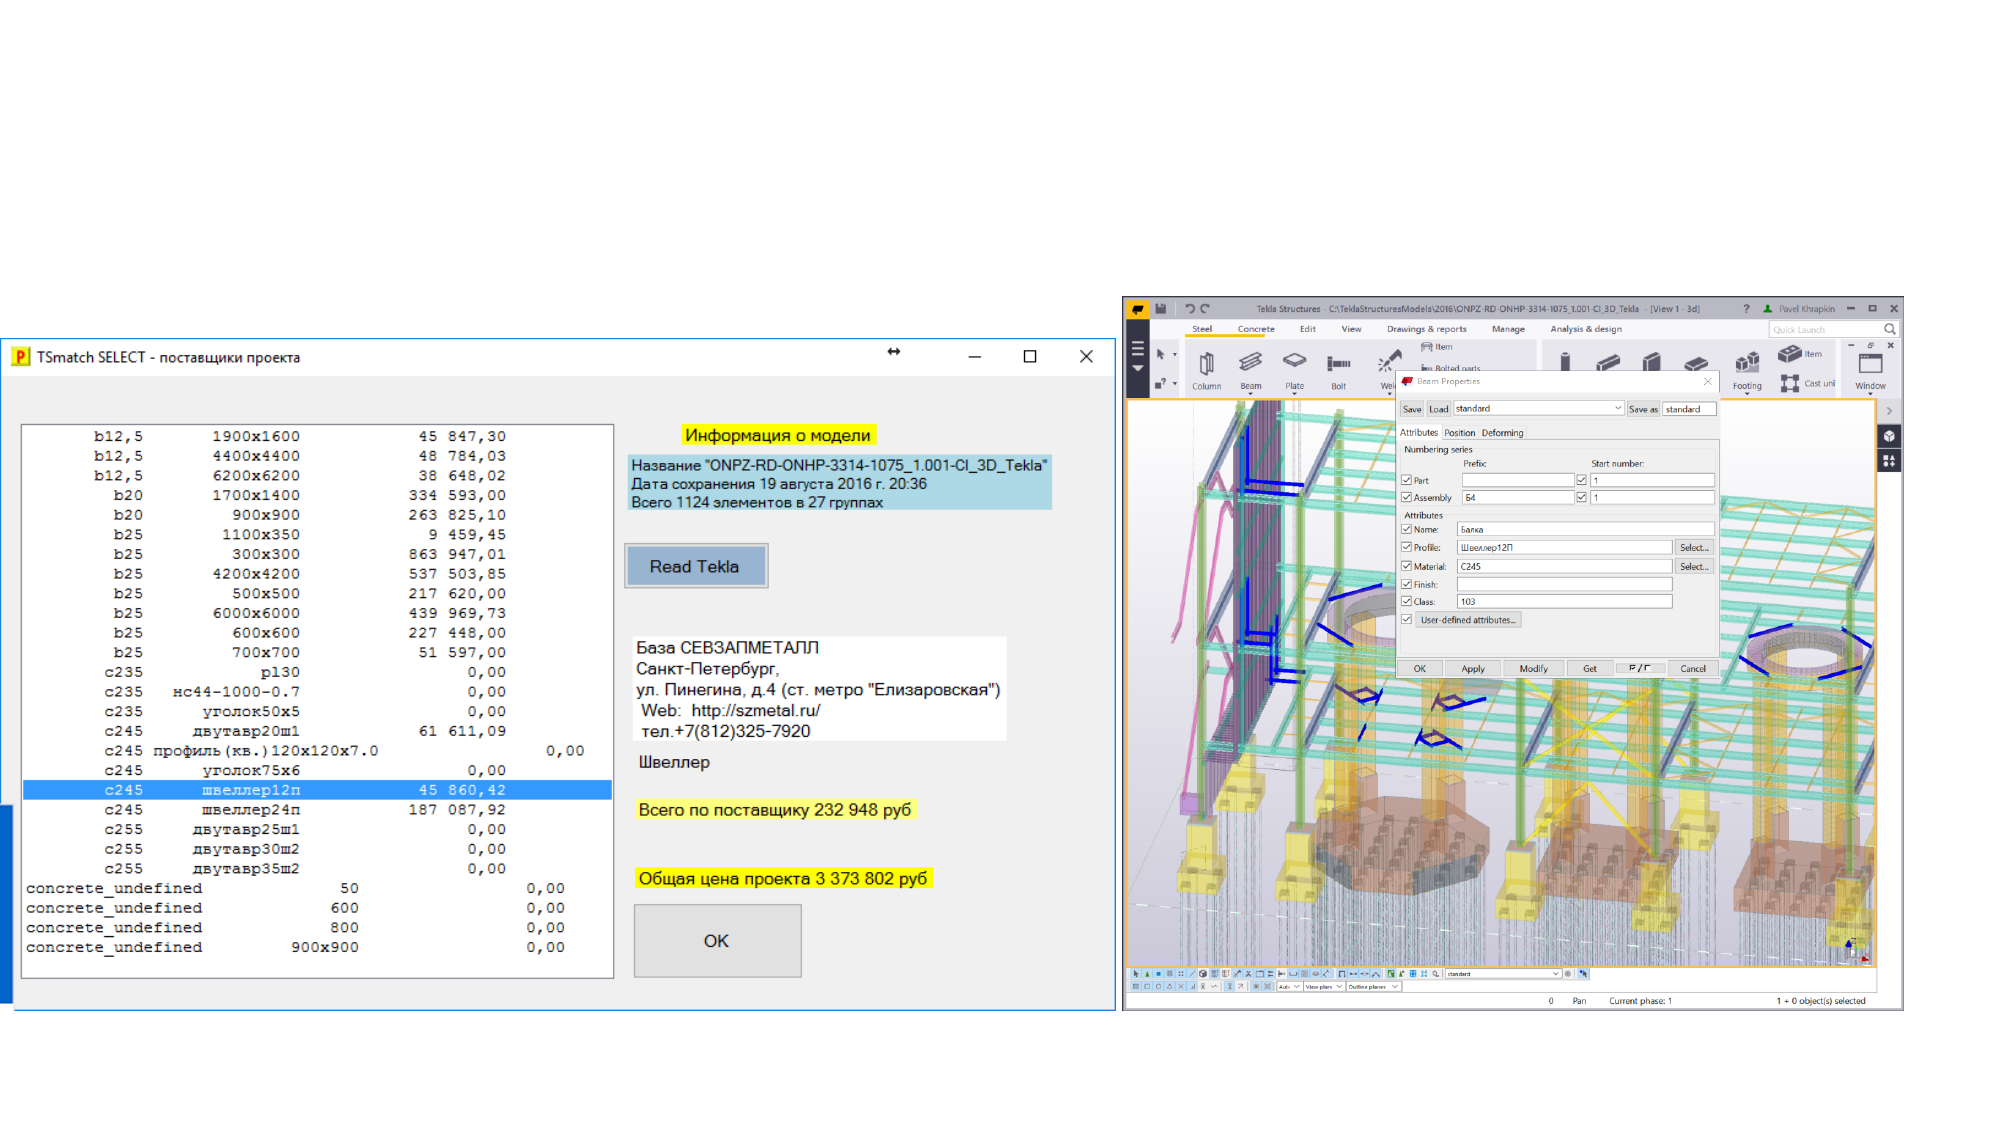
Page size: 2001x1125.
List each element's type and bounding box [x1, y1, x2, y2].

list [1122, 296, 1904, 1011]
picture [0, 338, 1116, 1011]
